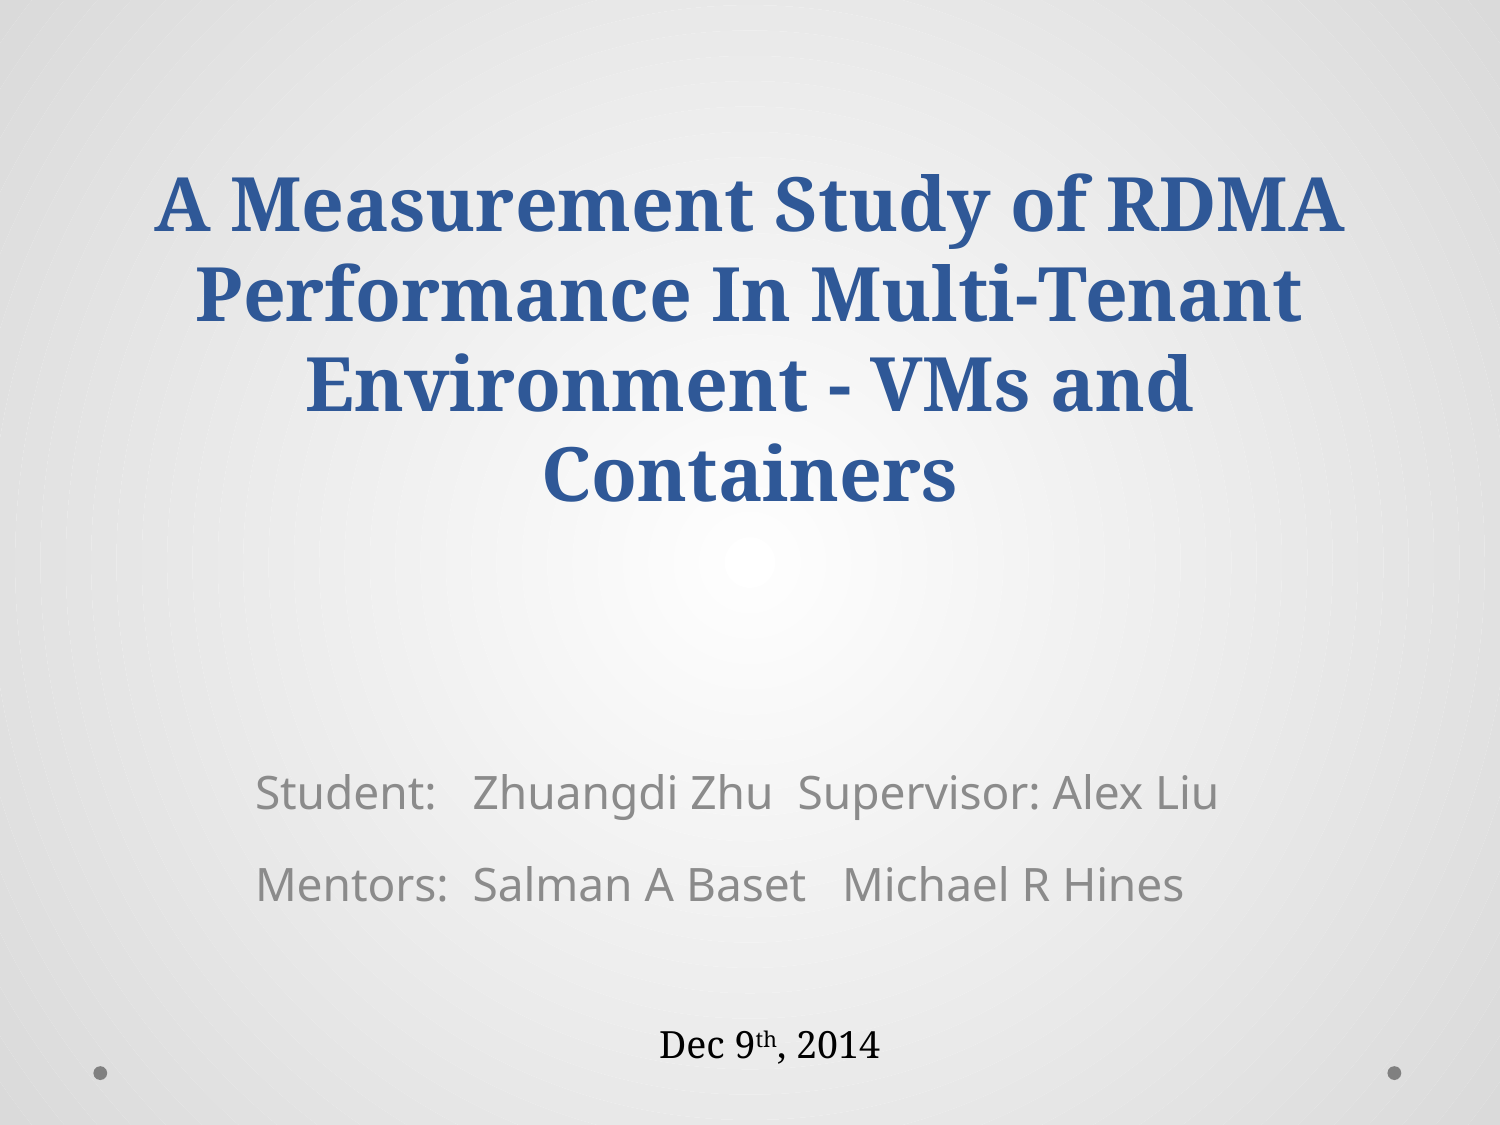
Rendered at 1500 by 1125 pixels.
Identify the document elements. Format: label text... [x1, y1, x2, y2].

subtitle Student: Zhuangdi Zhu Supervisor: Alex Liu Mentors: Salman A Baset Michael R Hines [240, 728, 1291, 984]
text_box Dec 9th, 2014 [644, 1013, 1070, 1074]
title A Measurement Study of RDMA Performance In Multi-Tenant Environment - VMs and Containers [112, 78, 1388, 525]
